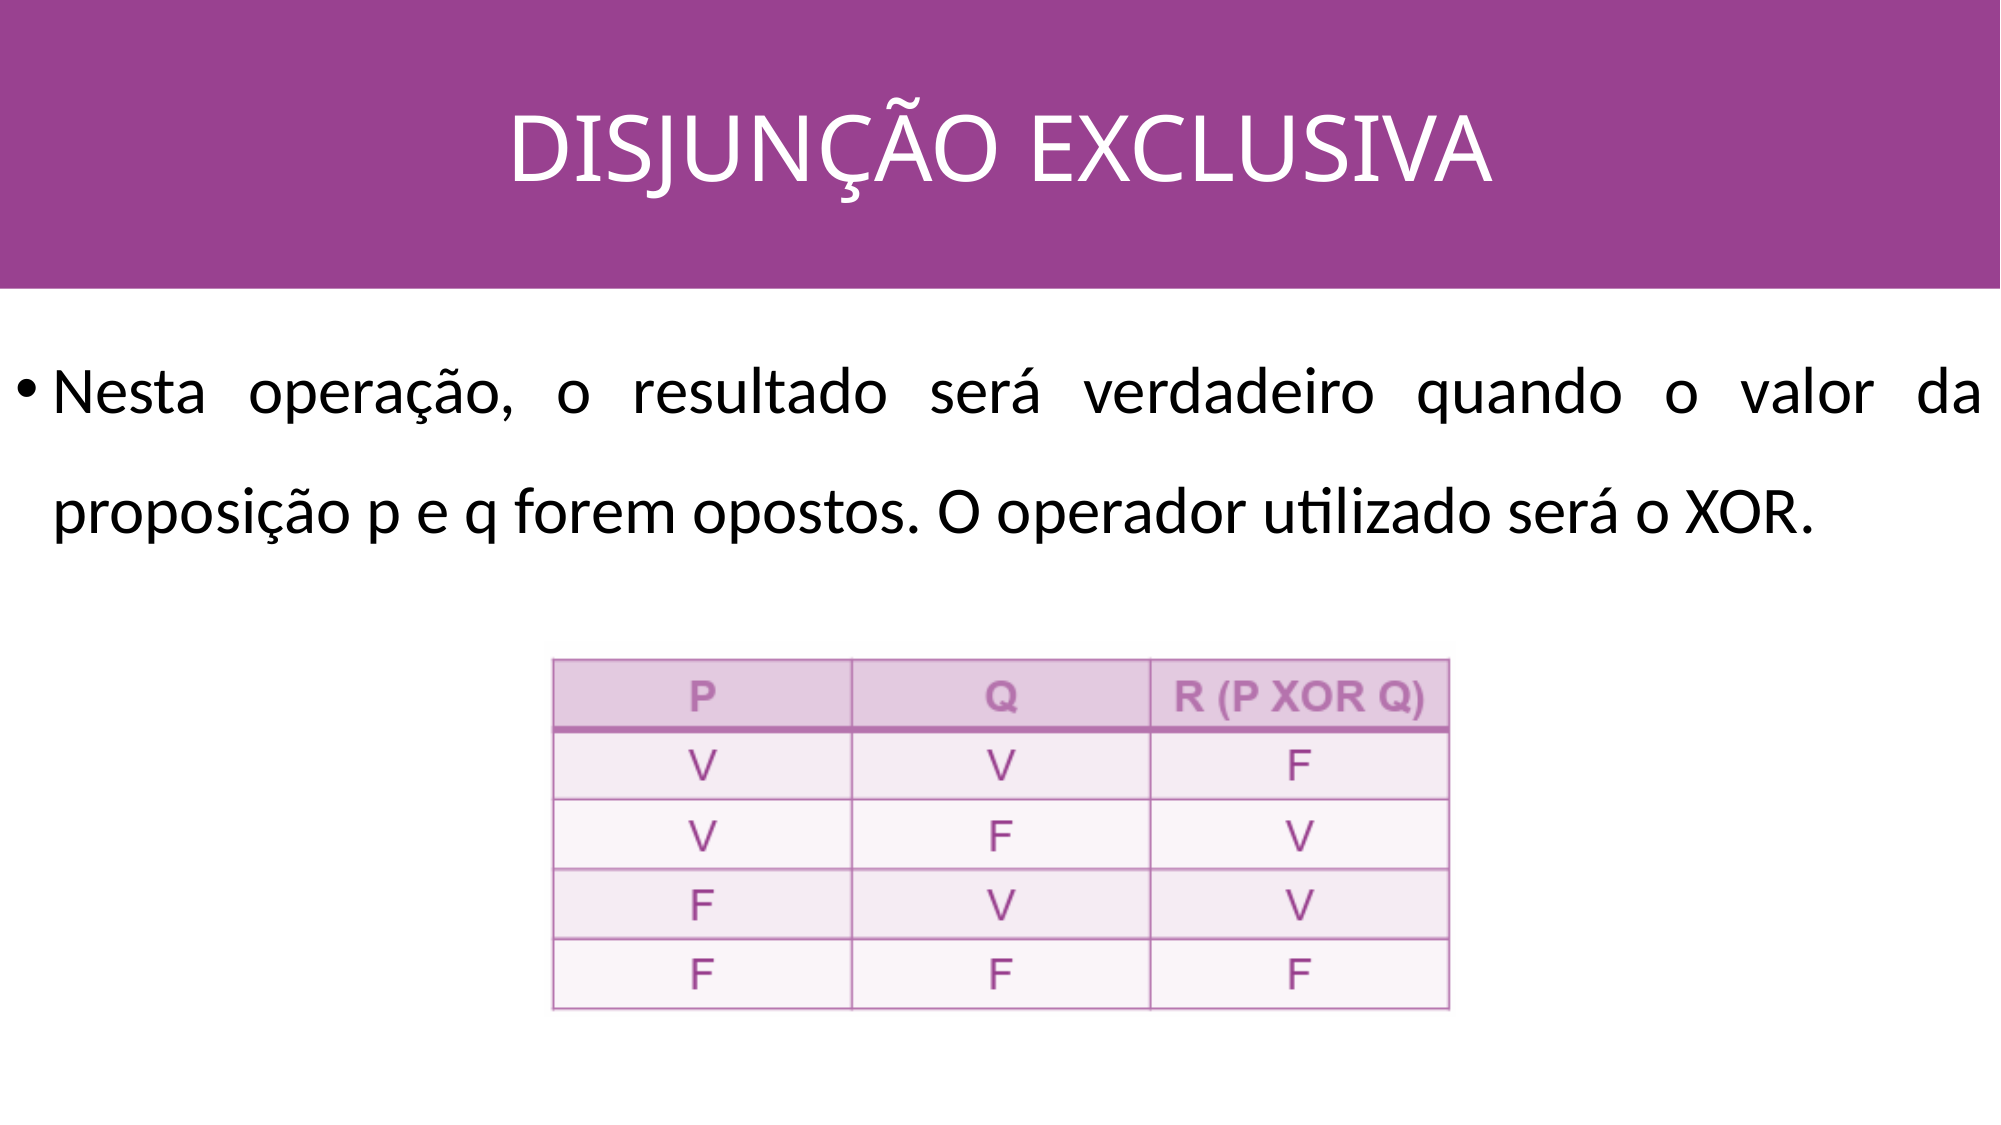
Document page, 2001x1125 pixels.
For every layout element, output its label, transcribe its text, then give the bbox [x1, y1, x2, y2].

list Nesta operação, o resultado será verdadeiro quando o valor da proposição p e q forem opostos. O operador utilizado será o XOR. [0, 299, 2000, 1125]
text_box DISJUNÇÃO EXCLUSIVA [0, 0, 2000, 290]
picture [543, 641, 1457, 1017]
